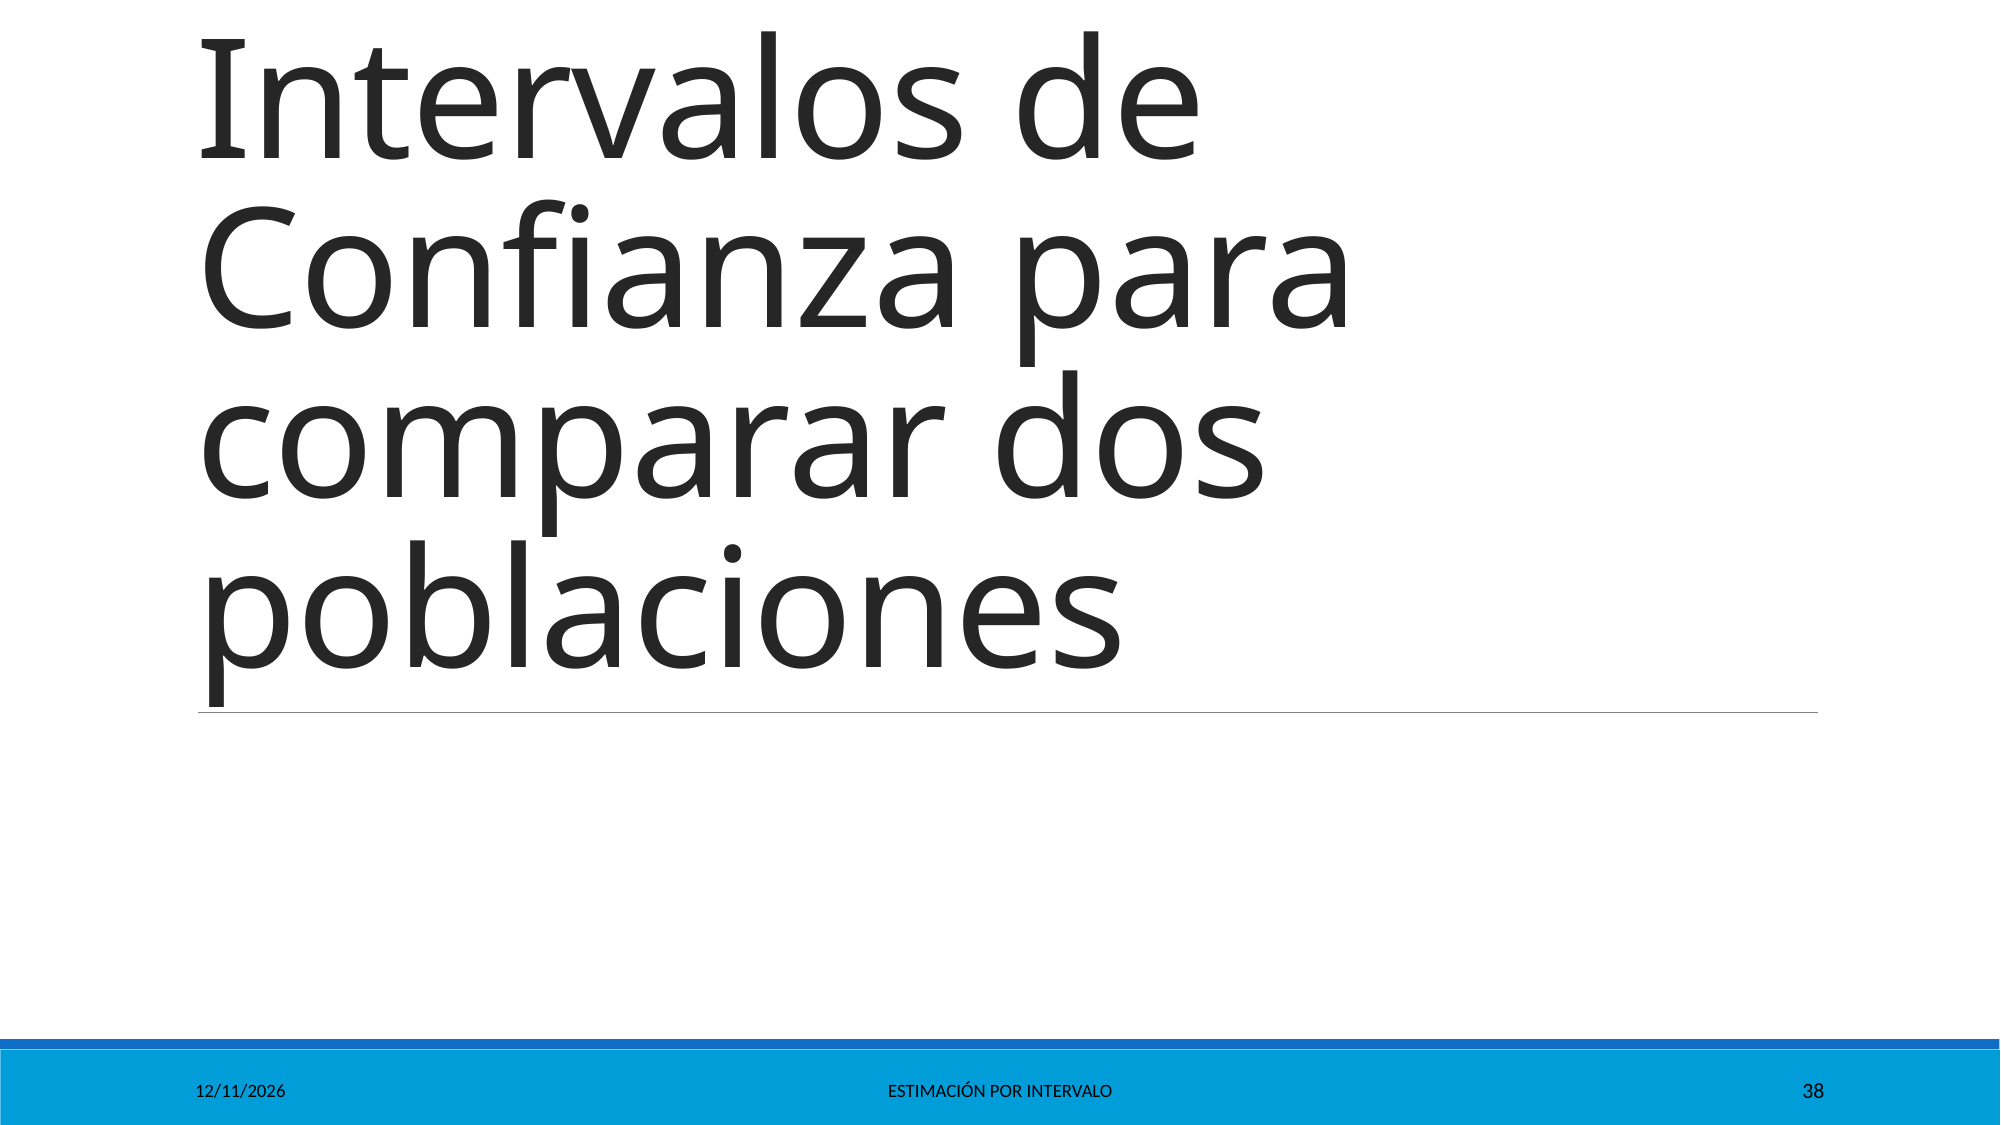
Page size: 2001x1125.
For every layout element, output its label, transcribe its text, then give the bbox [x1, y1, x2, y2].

footer Estimación por Intervalo [604, 1059, 1396, 1120]
slide_number 38 [1624, 1059, 1840, 1120]
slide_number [180, 1059, 586, 1120]
title Intervalos de Confianza para comparar dos poblaciones [180, 124, 1830, 710]
